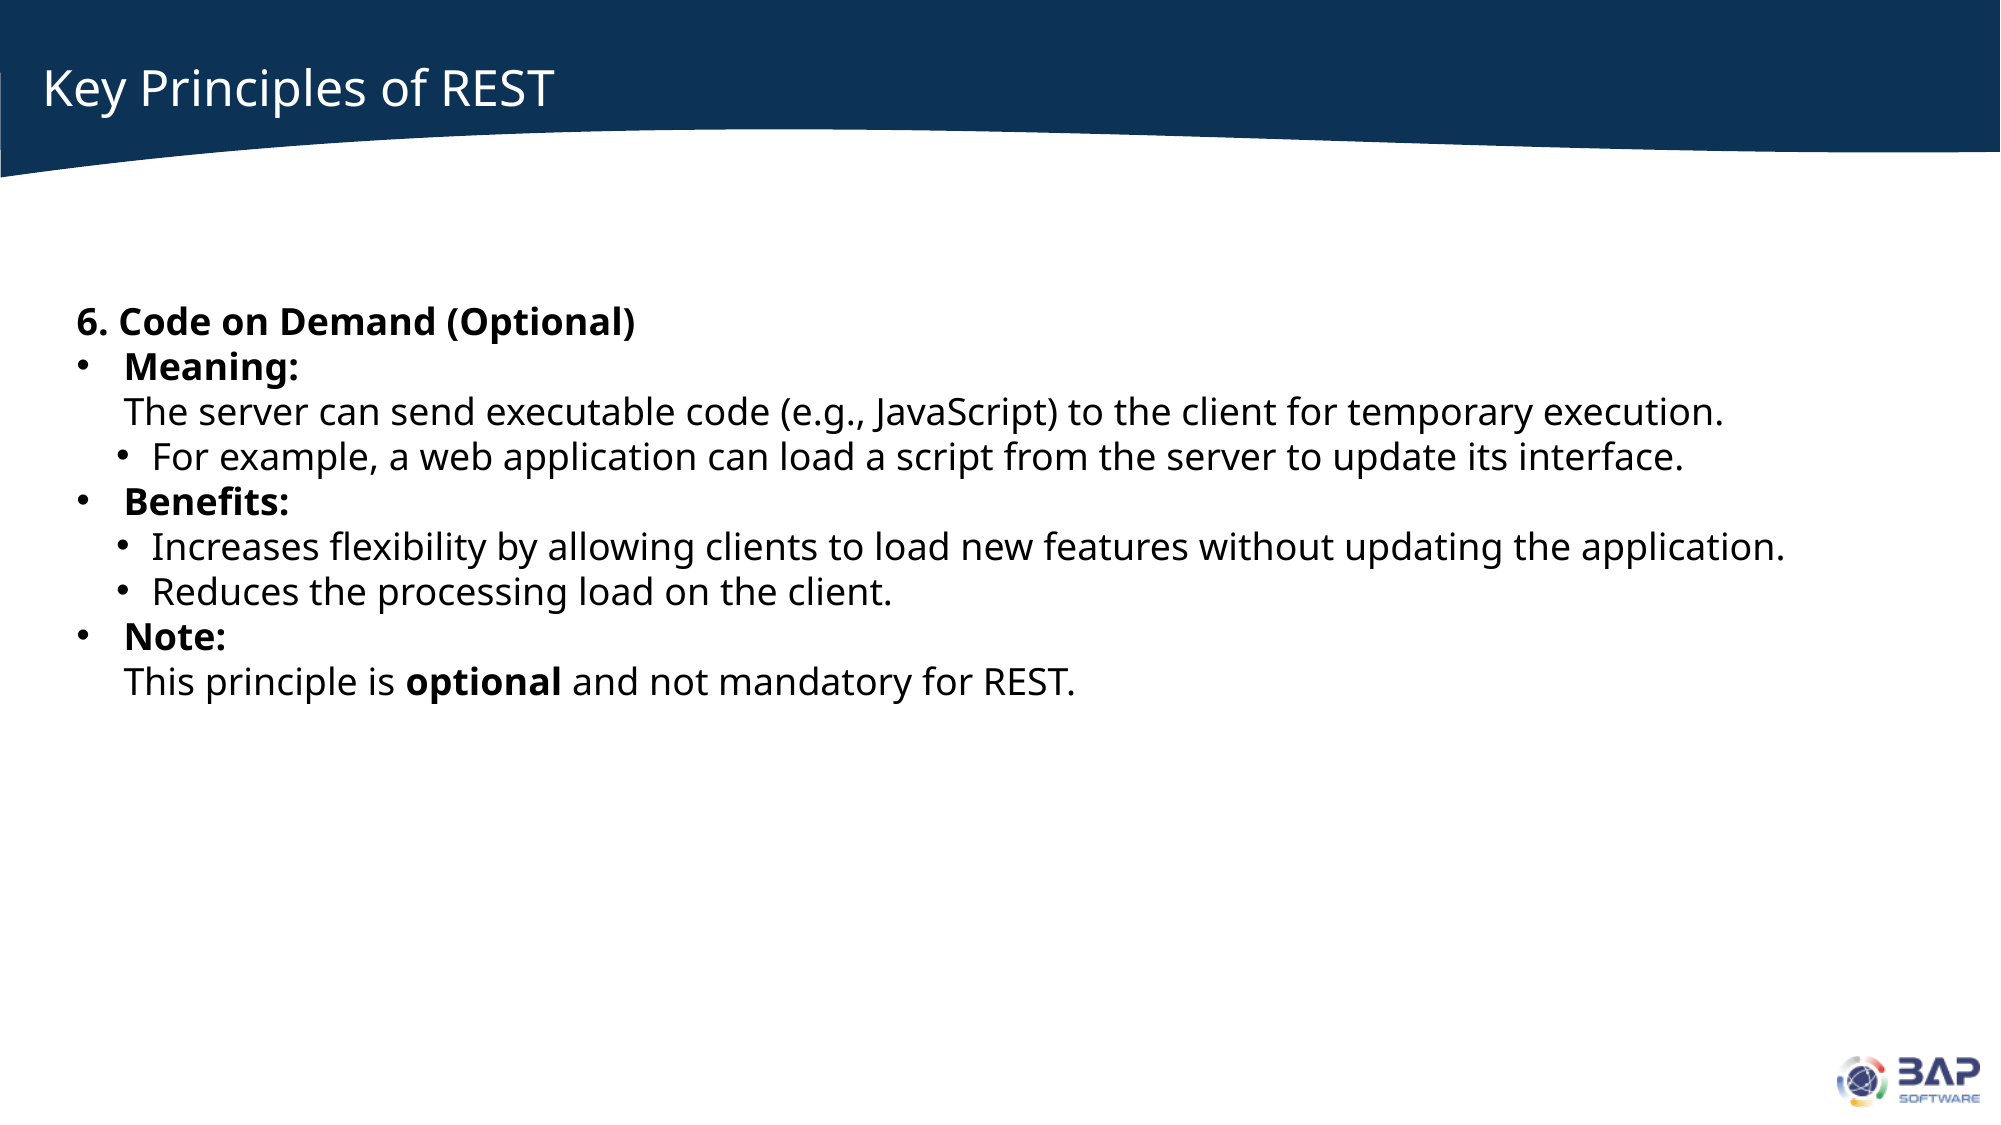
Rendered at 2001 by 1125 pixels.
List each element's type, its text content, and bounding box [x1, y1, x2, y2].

picture [1836, 1056, 1980, 1108]
text_box Key Principles of REST [28, 48, 574, 124]
text_box 6. Code on Demand (Optional) Meaning: The server can send executable code (e.g., JavaScript) to the client for temporary execution. For example, a web application can load a script from the server to update its interface. Benefits: Increases flexibility by allowing clients to load new features without updating the application. Reduces the processing load on the client. Note: This principle is optional and not mandatory for REST. [61, 290, 1870, 755]
text_box [0, 0, 2000, 179]
